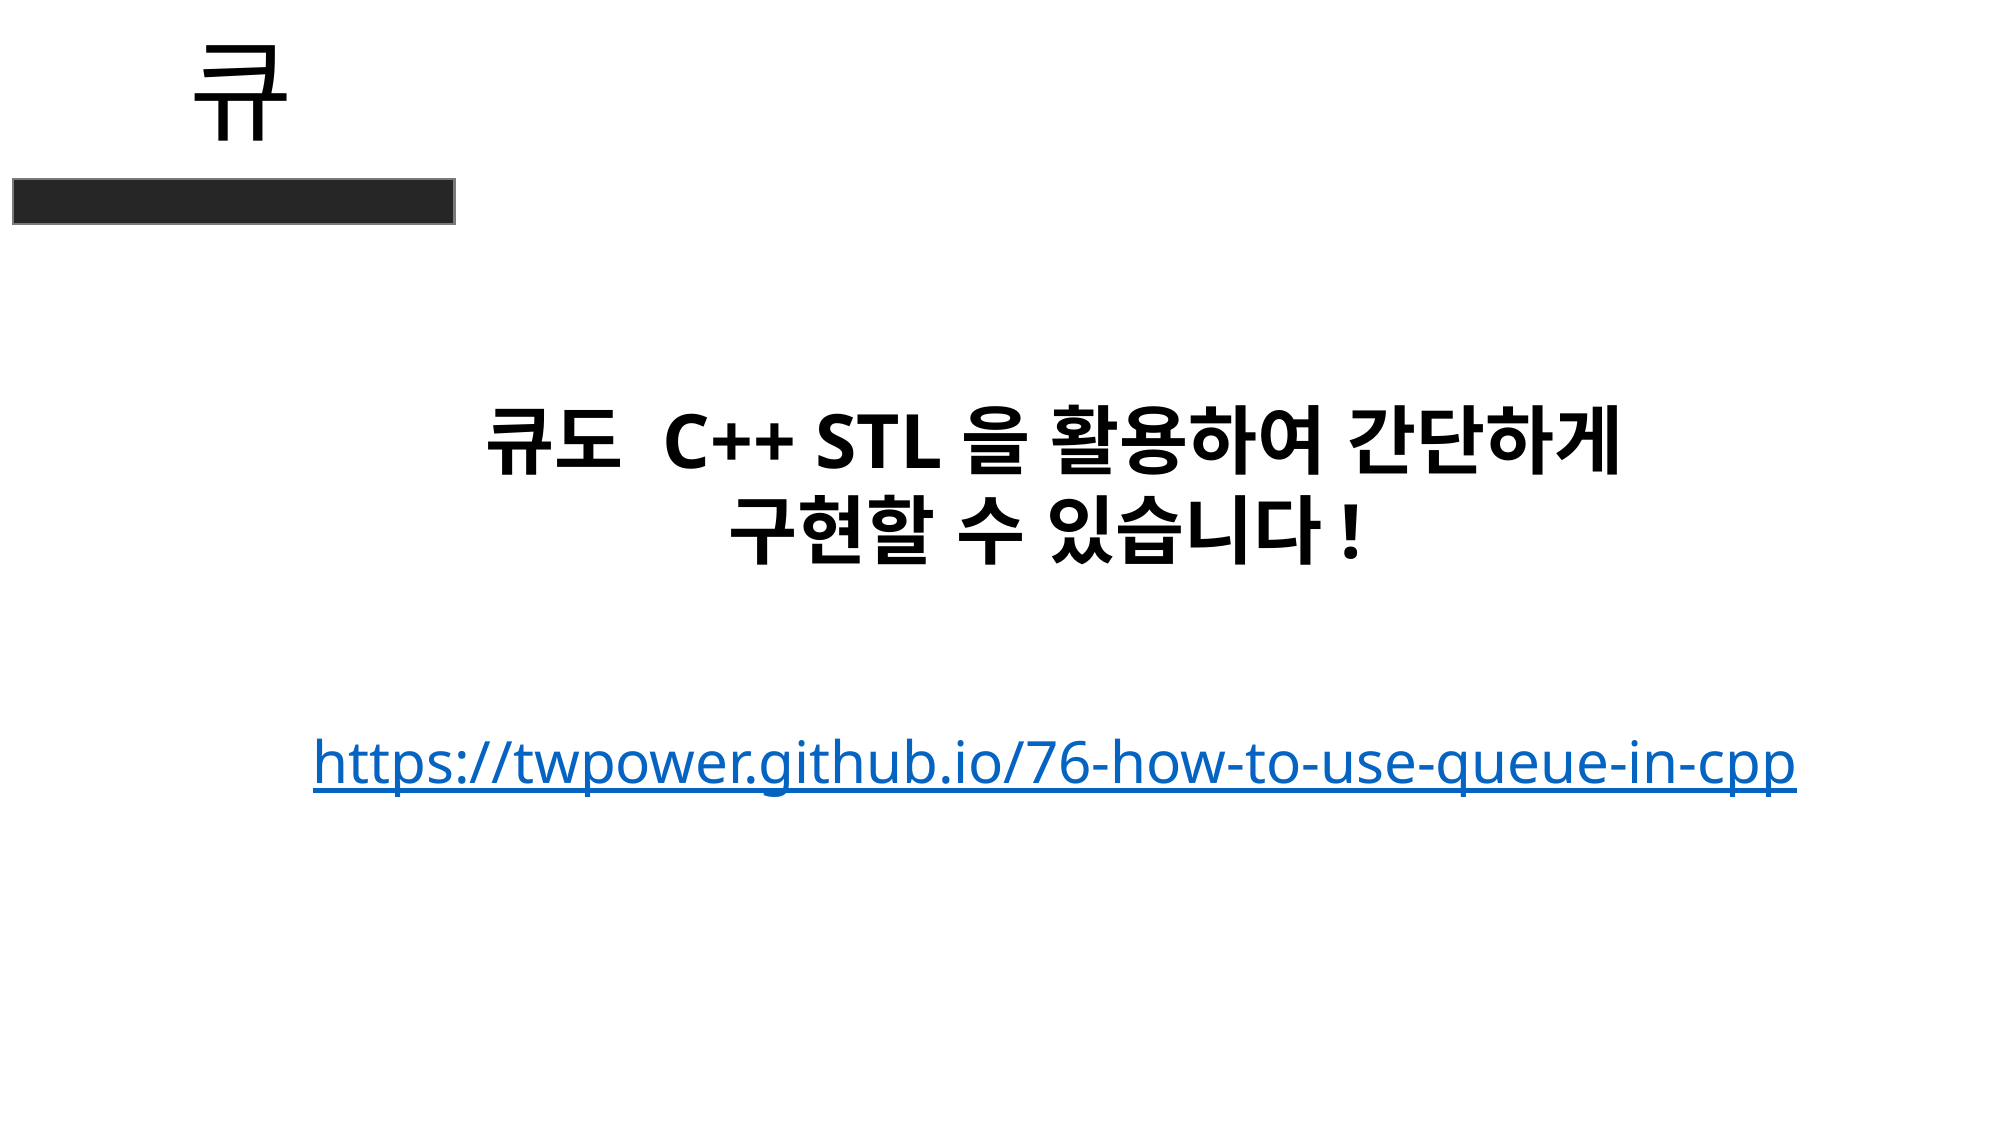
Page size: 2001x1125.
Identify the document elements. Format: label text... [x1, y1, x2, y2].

text_box https://twpower.github.io/76-how-to-use-queue-in-cpp [297, 718, 1812, 813]
text_box [12, 178, 456, 225]
text_box 큐 [0, 19, 926, 165]
text_box 큐도 C++ STL을 활용하여 간단하게 구현할 수 있습니다! [470, 385, 1639, 581]
